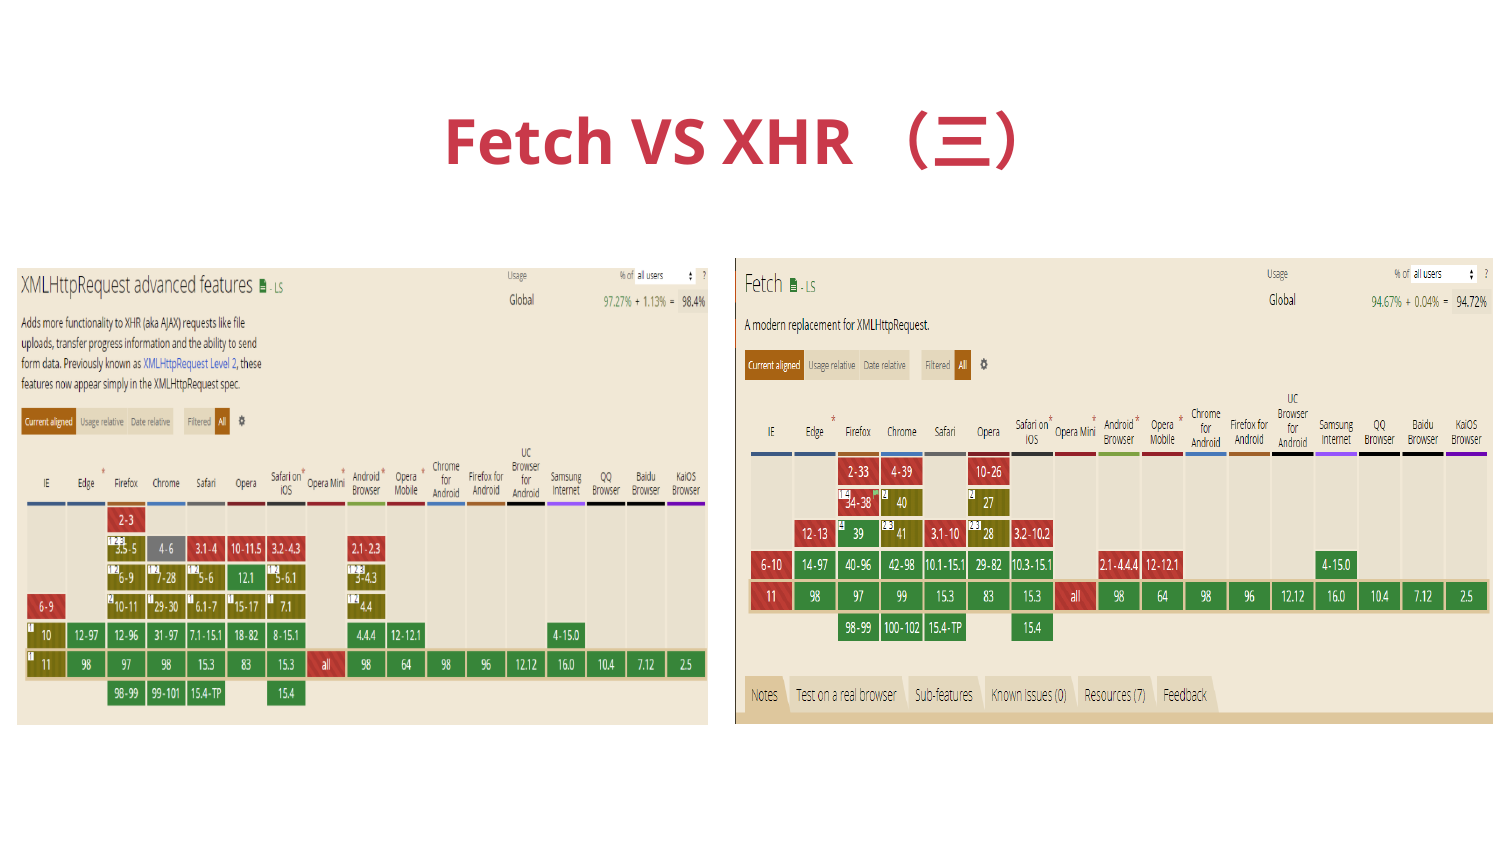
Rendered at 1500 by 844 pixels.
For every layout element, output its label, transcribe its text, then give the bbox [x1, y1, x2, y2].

picture [735, 258, 1493, 724]
text_box Fetch VS XHR（三） [428, 94, 1072, 185]
picture [17, 268, 708, 725]
